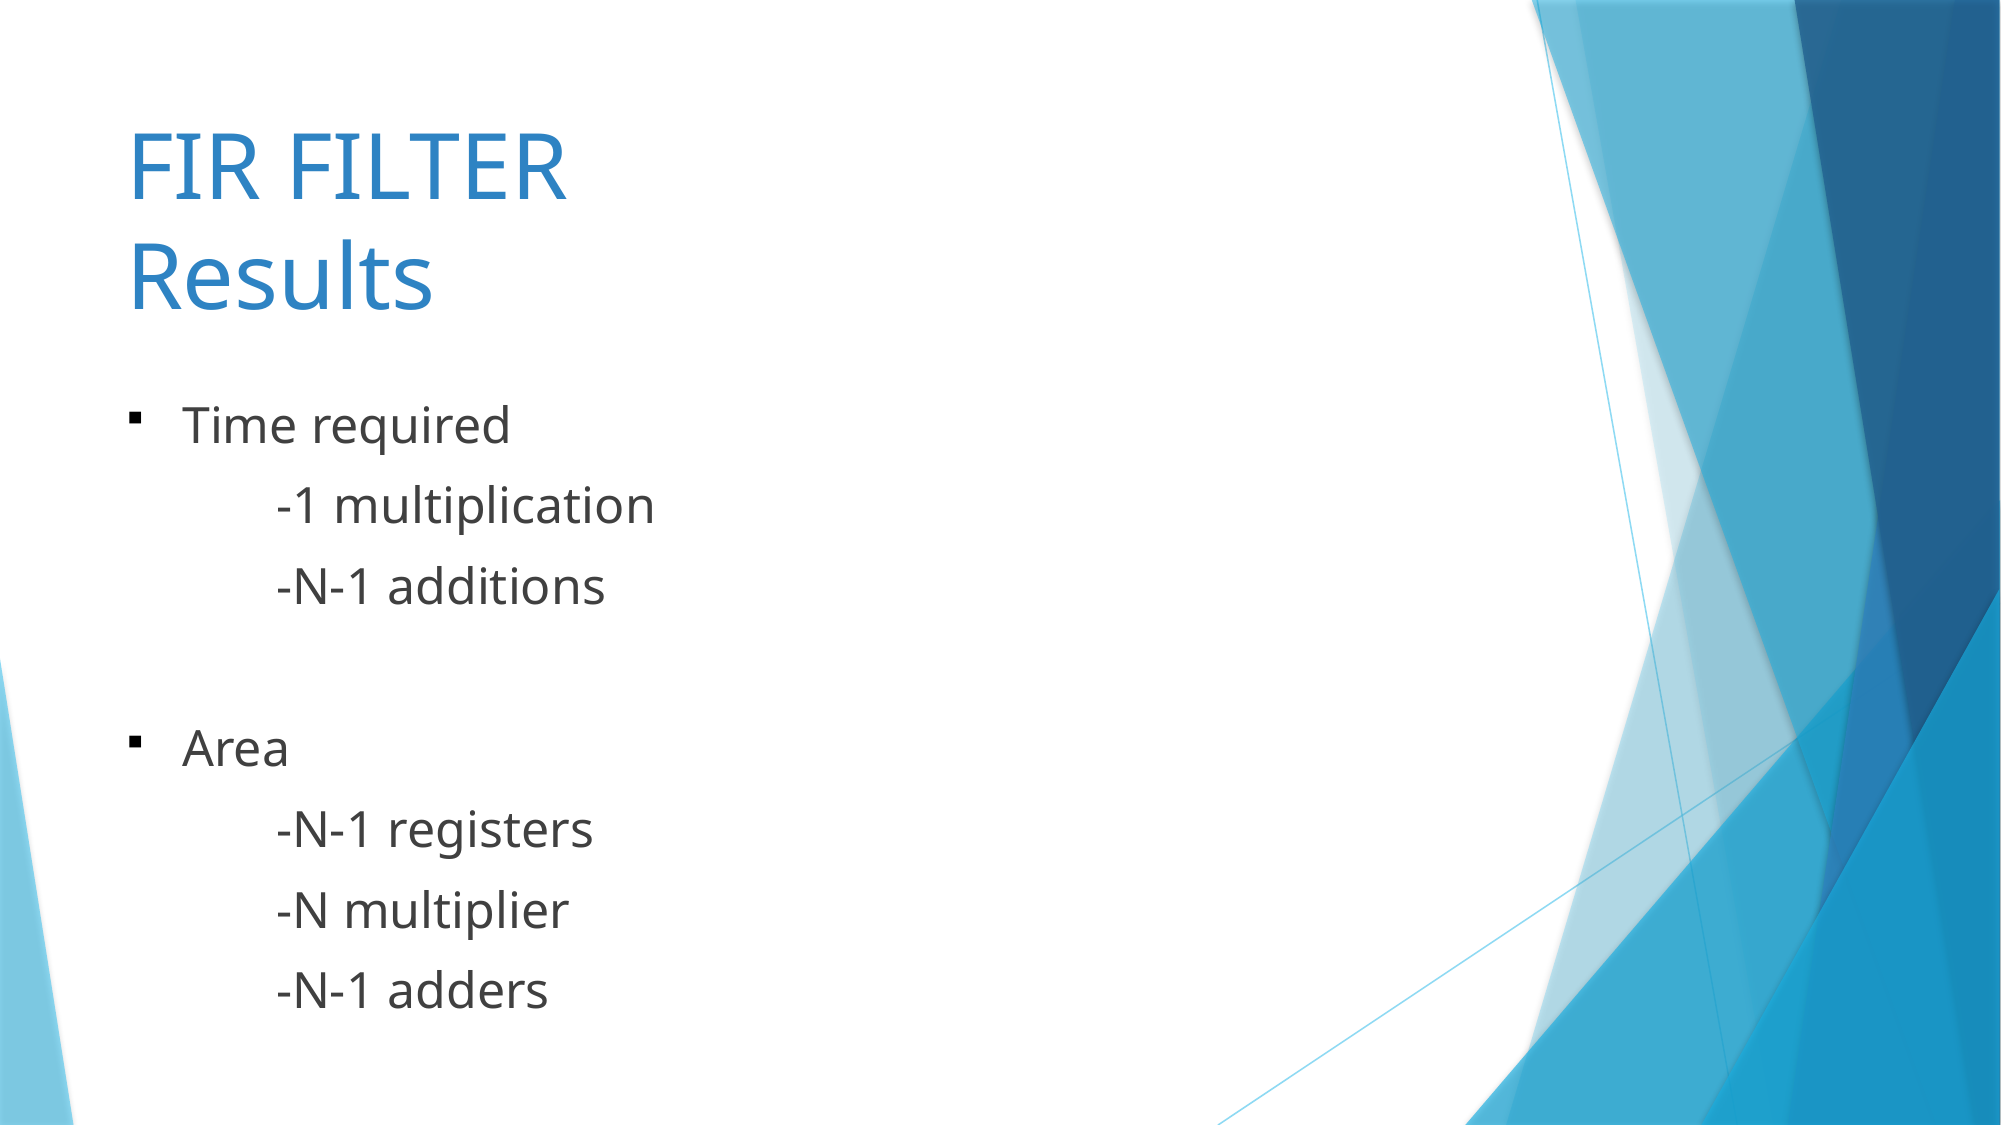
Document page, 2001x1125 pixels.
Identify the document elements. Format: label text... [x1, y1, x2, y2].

title FIR FILTER Results [111, 99, 1522, 317]
list Time required -1 multiplication -N-1 additions Area -N-1 registers -N multiplier -N-1 adders [111, 385, 1522, 1052]
